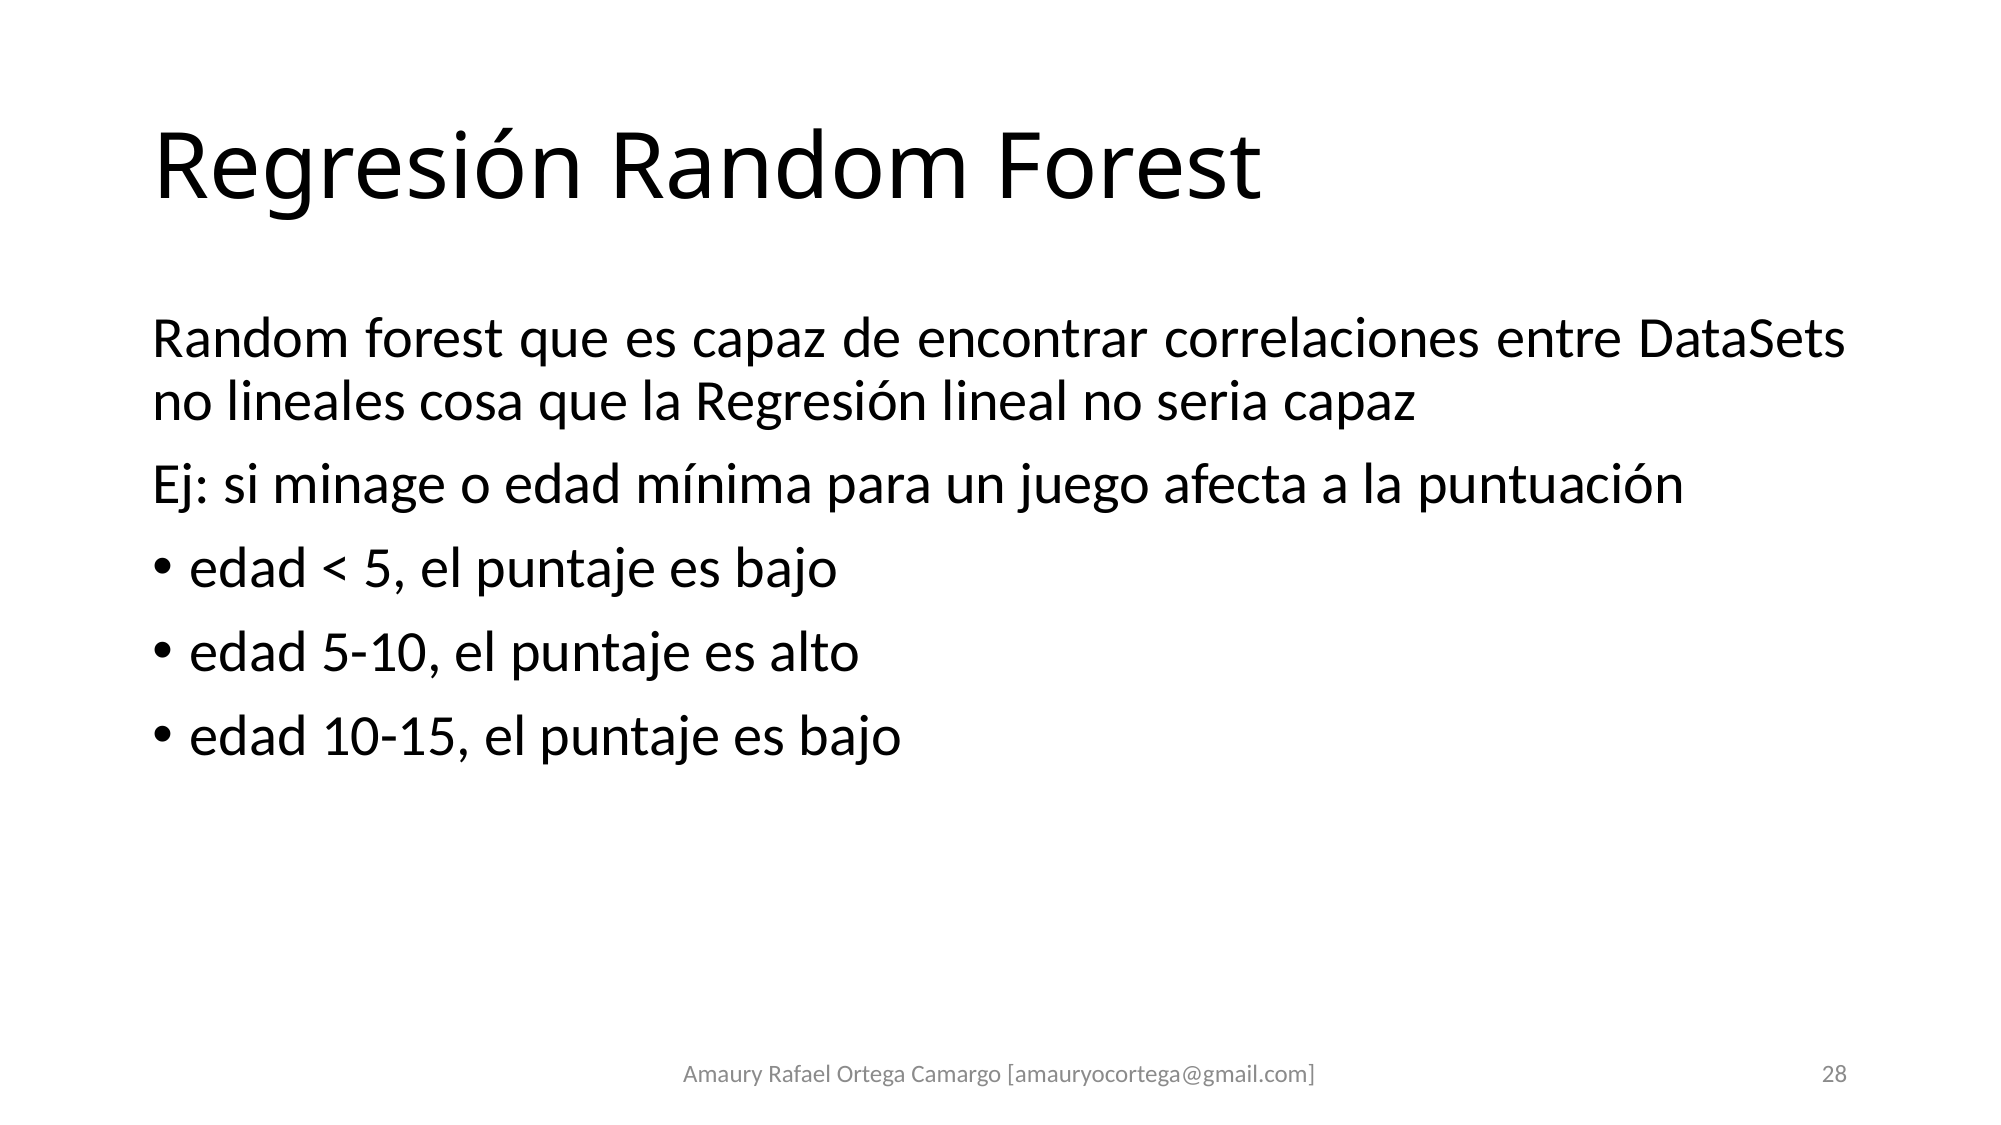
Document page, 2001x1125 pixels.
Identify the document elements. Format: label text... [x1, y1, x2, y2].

slide_number 28 [1412, 1042, 1863, 1103]
title Regresión Random Forest [137, 59, 1863, 278]
list Random forest que es capaz de encontrar correlaciones entre DataSets no lineales cosa que la Regresión lineal no seria capaz Ej: si minage o edad mínima para un juego afecta a la puntuación edad < 5, el puntaje es bajo edad 5-10, el puntaje es alto edad 10-15, el puntaje es bajo [137, 299, 1863, 1014]
footer Amaury Rafael Ortega Camargo [amauryocortega@gmail.com] [662, 1042, 1338, 1103]
